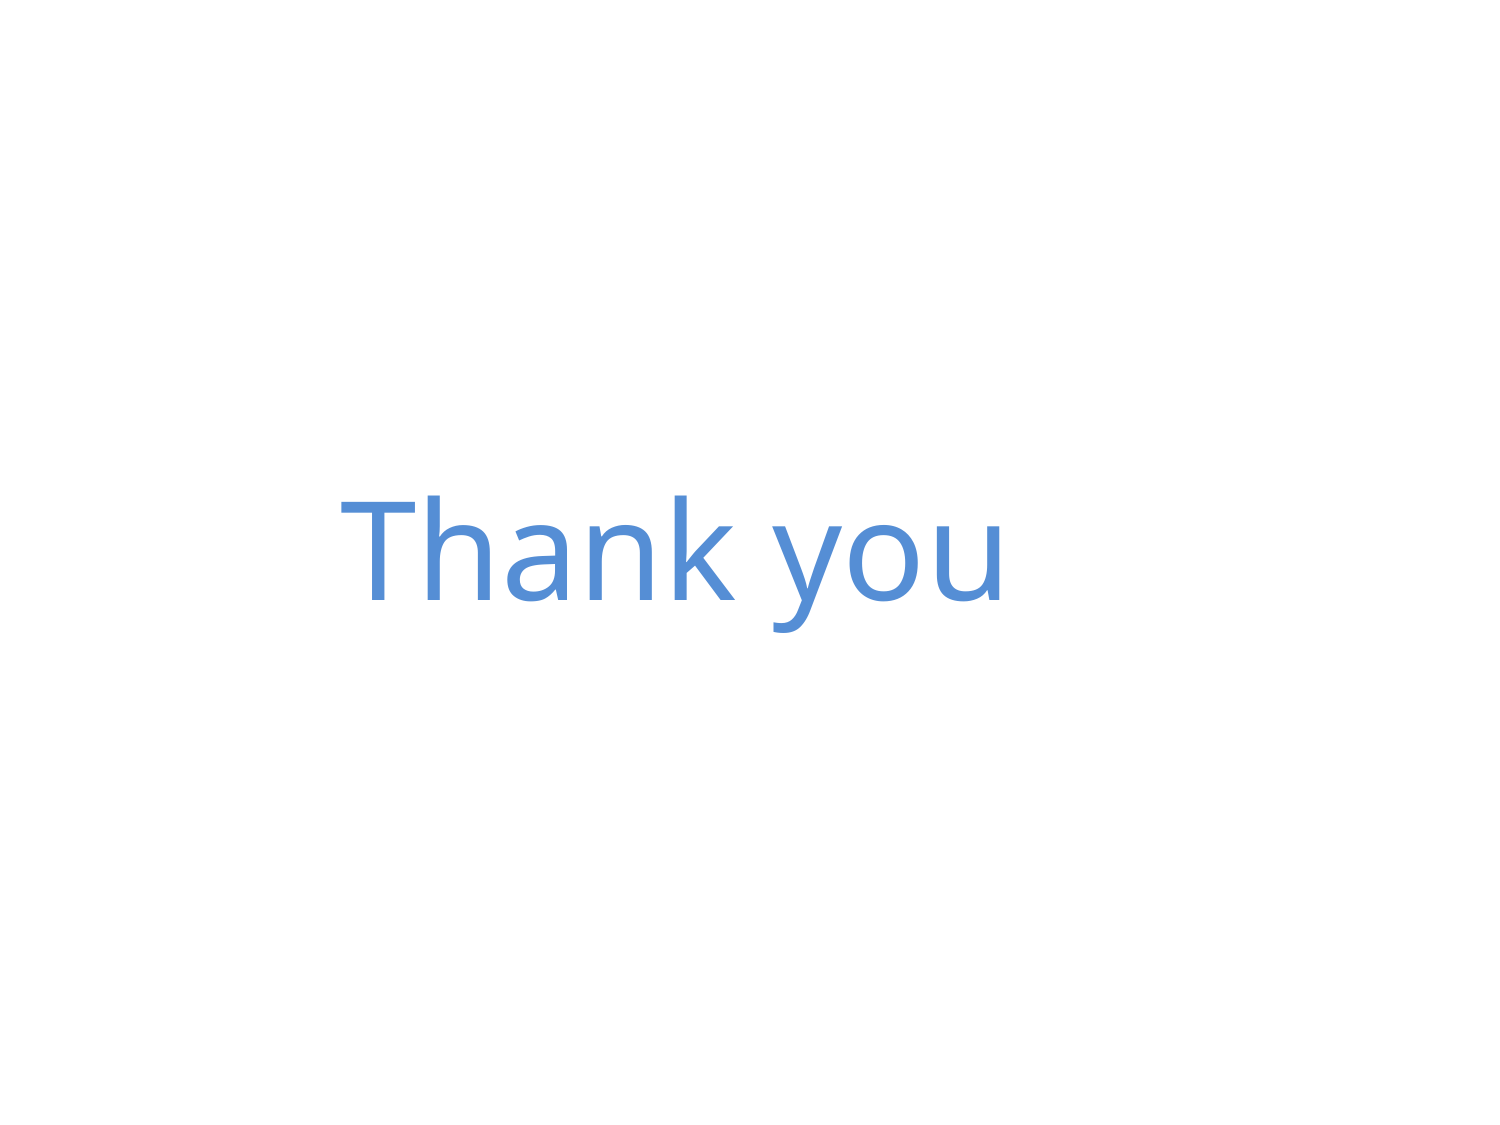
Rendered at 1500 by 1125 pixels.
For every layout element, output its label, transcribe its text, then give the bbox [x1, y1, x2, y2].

list Thank you [75, 262, 1425, 1005]
